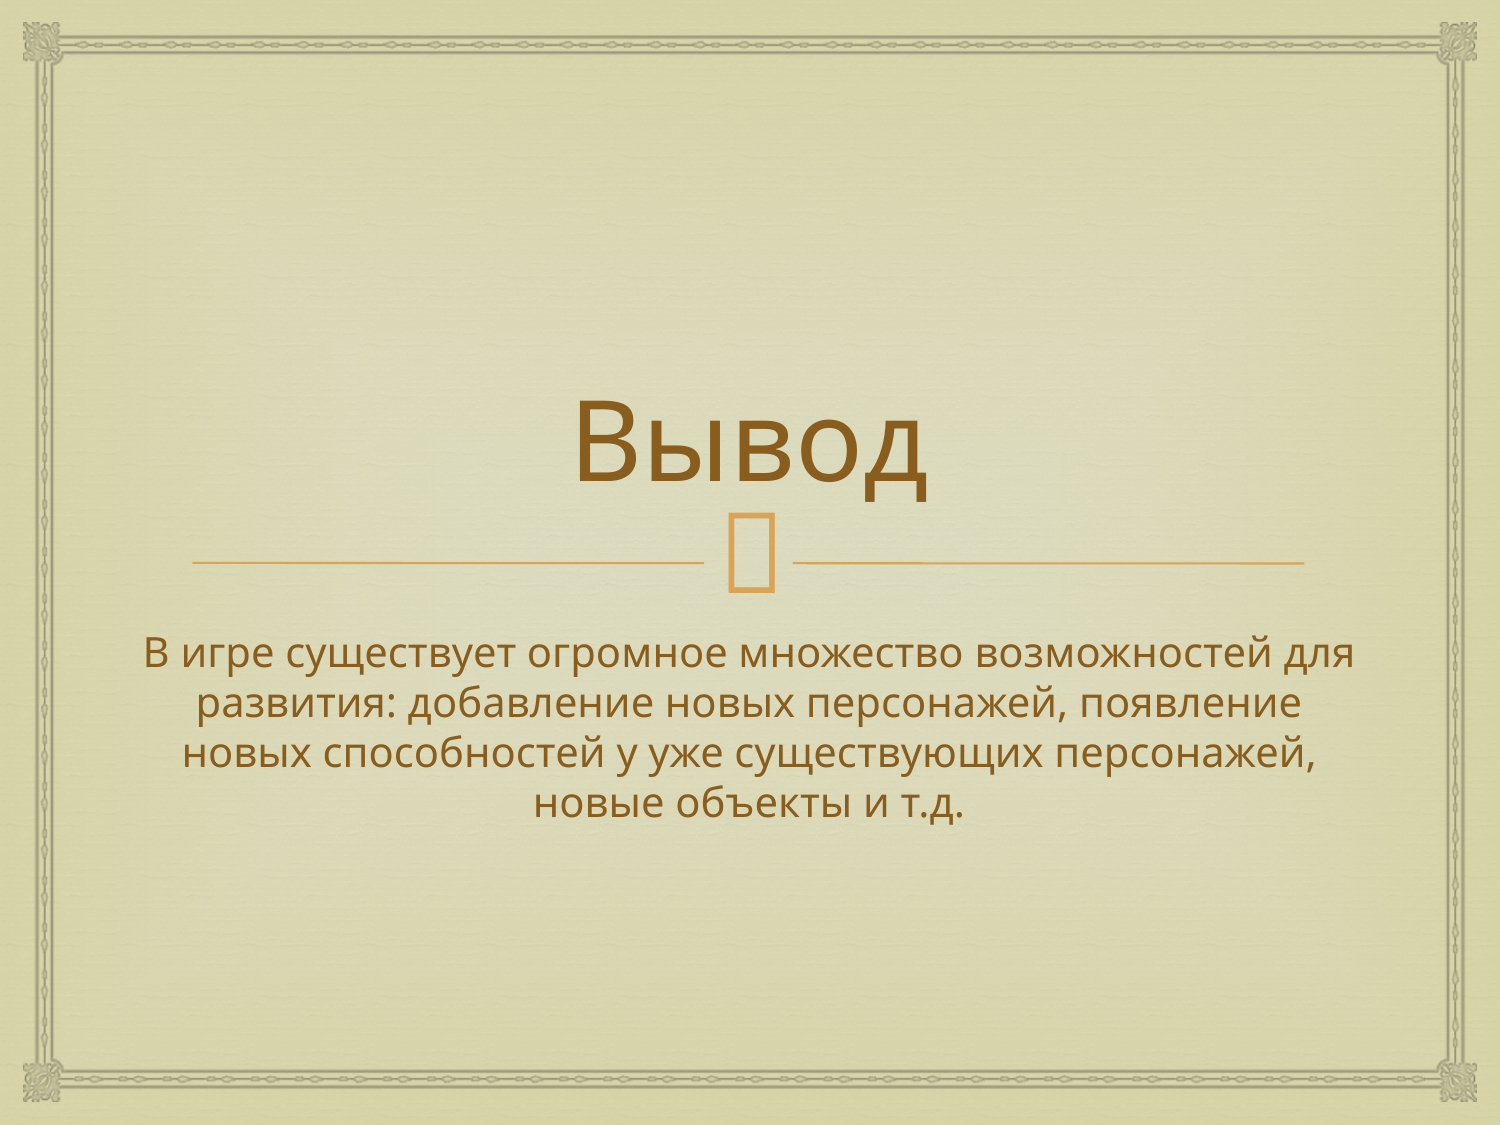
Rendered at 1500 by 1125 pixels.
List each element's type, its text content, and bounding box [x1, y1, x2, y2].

title Вывод [113, 197, 1386, 512]
picture [0, 0, 1500, 1125]
list В игре существует огромное множество возможностей для развития: добавление новых персонажей, появление новых способностей у уже существующих персонажей, новые объекты и т.д. [114, 618, 1384, 865]
